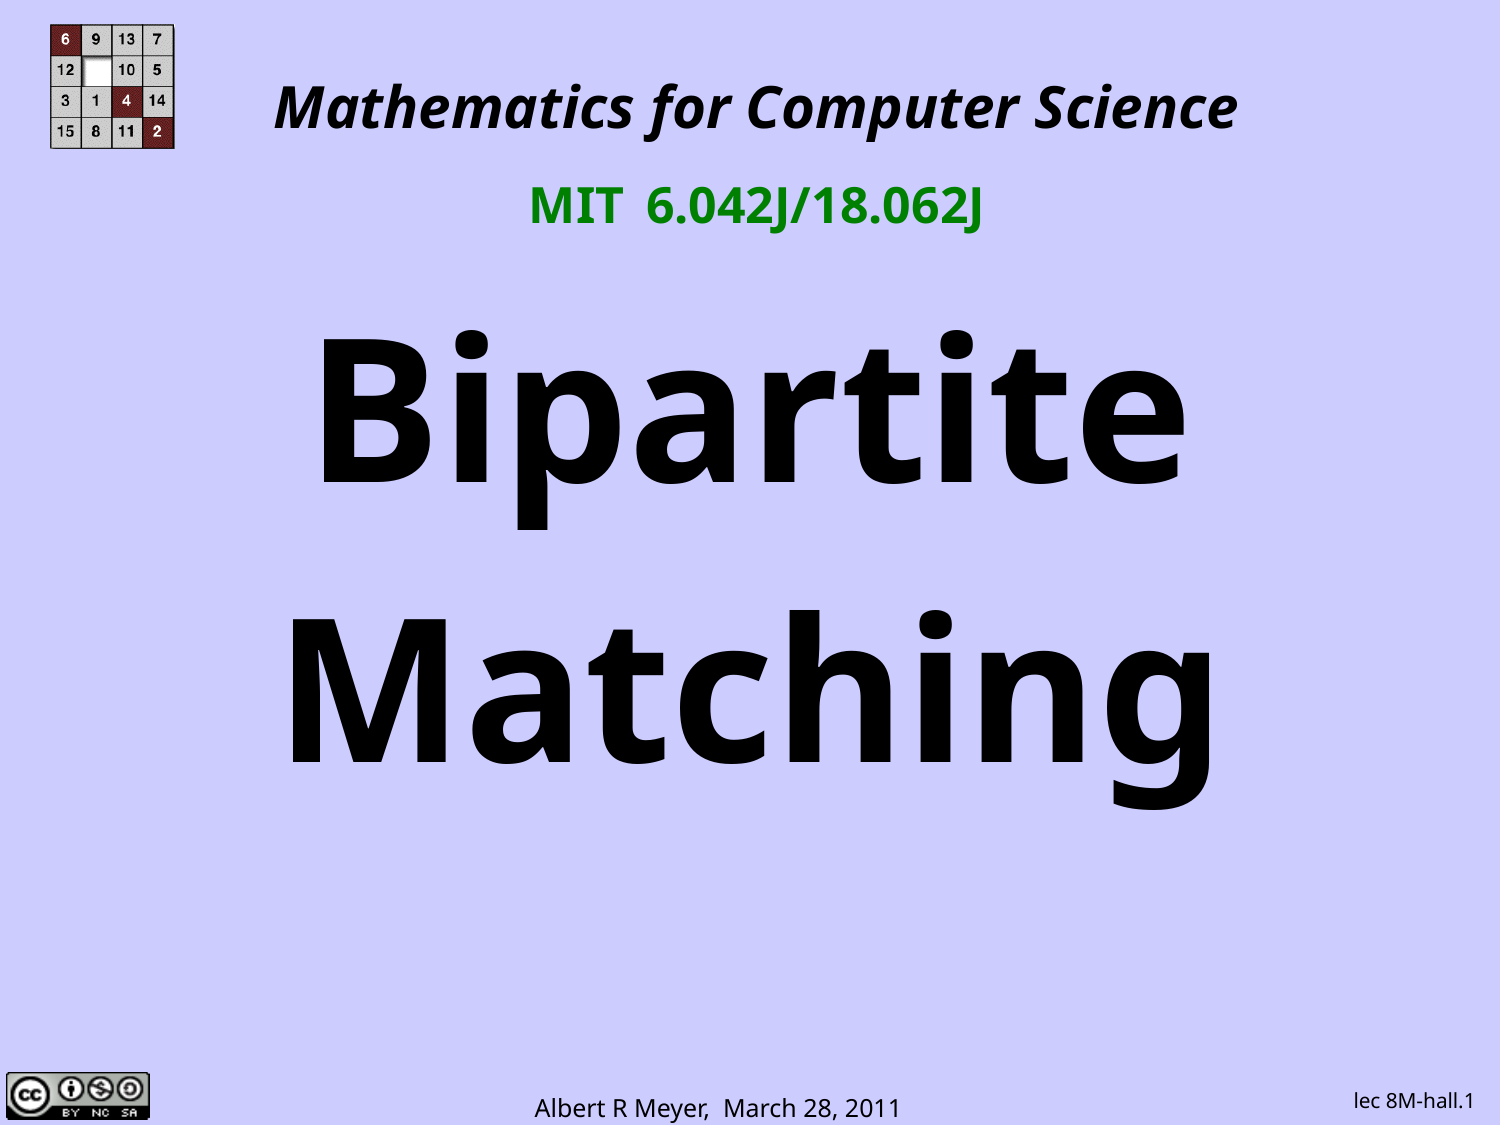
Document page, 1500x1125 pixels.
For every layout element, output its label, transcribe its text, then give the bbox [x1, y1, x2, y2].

picture [6, 1072, 150, 1120]
slide_number lec 8M-hall.1 [1247, 1079, 1491, 1121]
subtitle Bipartite Matching [99, 274, 1401, 951]
text_box Mathematics for Computer Science MIT 6.042J/18.062J [258, 62, 1255, 248]
picture [50, 24, 175, 149]
